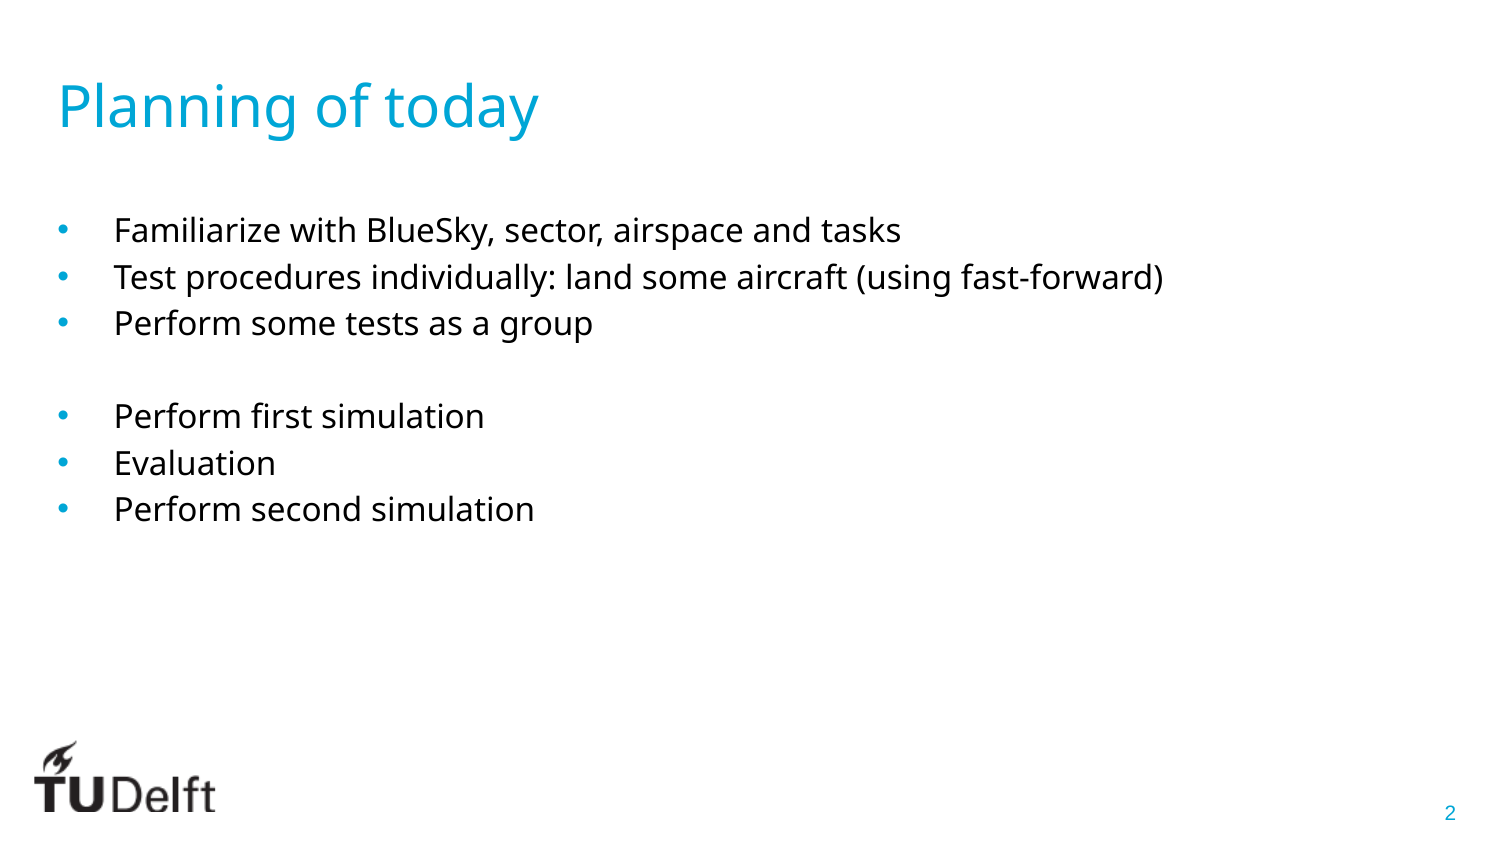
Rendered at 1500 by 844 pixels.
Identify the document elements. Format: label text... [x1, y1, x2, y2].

text_box Familiarize with BlueSky, sector, airspace and tasks Test procedures individually: land some aircraft (using fast-forward) Perform some tests as a group Perform first simulation Evaluation Perform second simulation [42, 201, 1364, 739]
text_box Planning of today [42, 33, 1206, 175]
